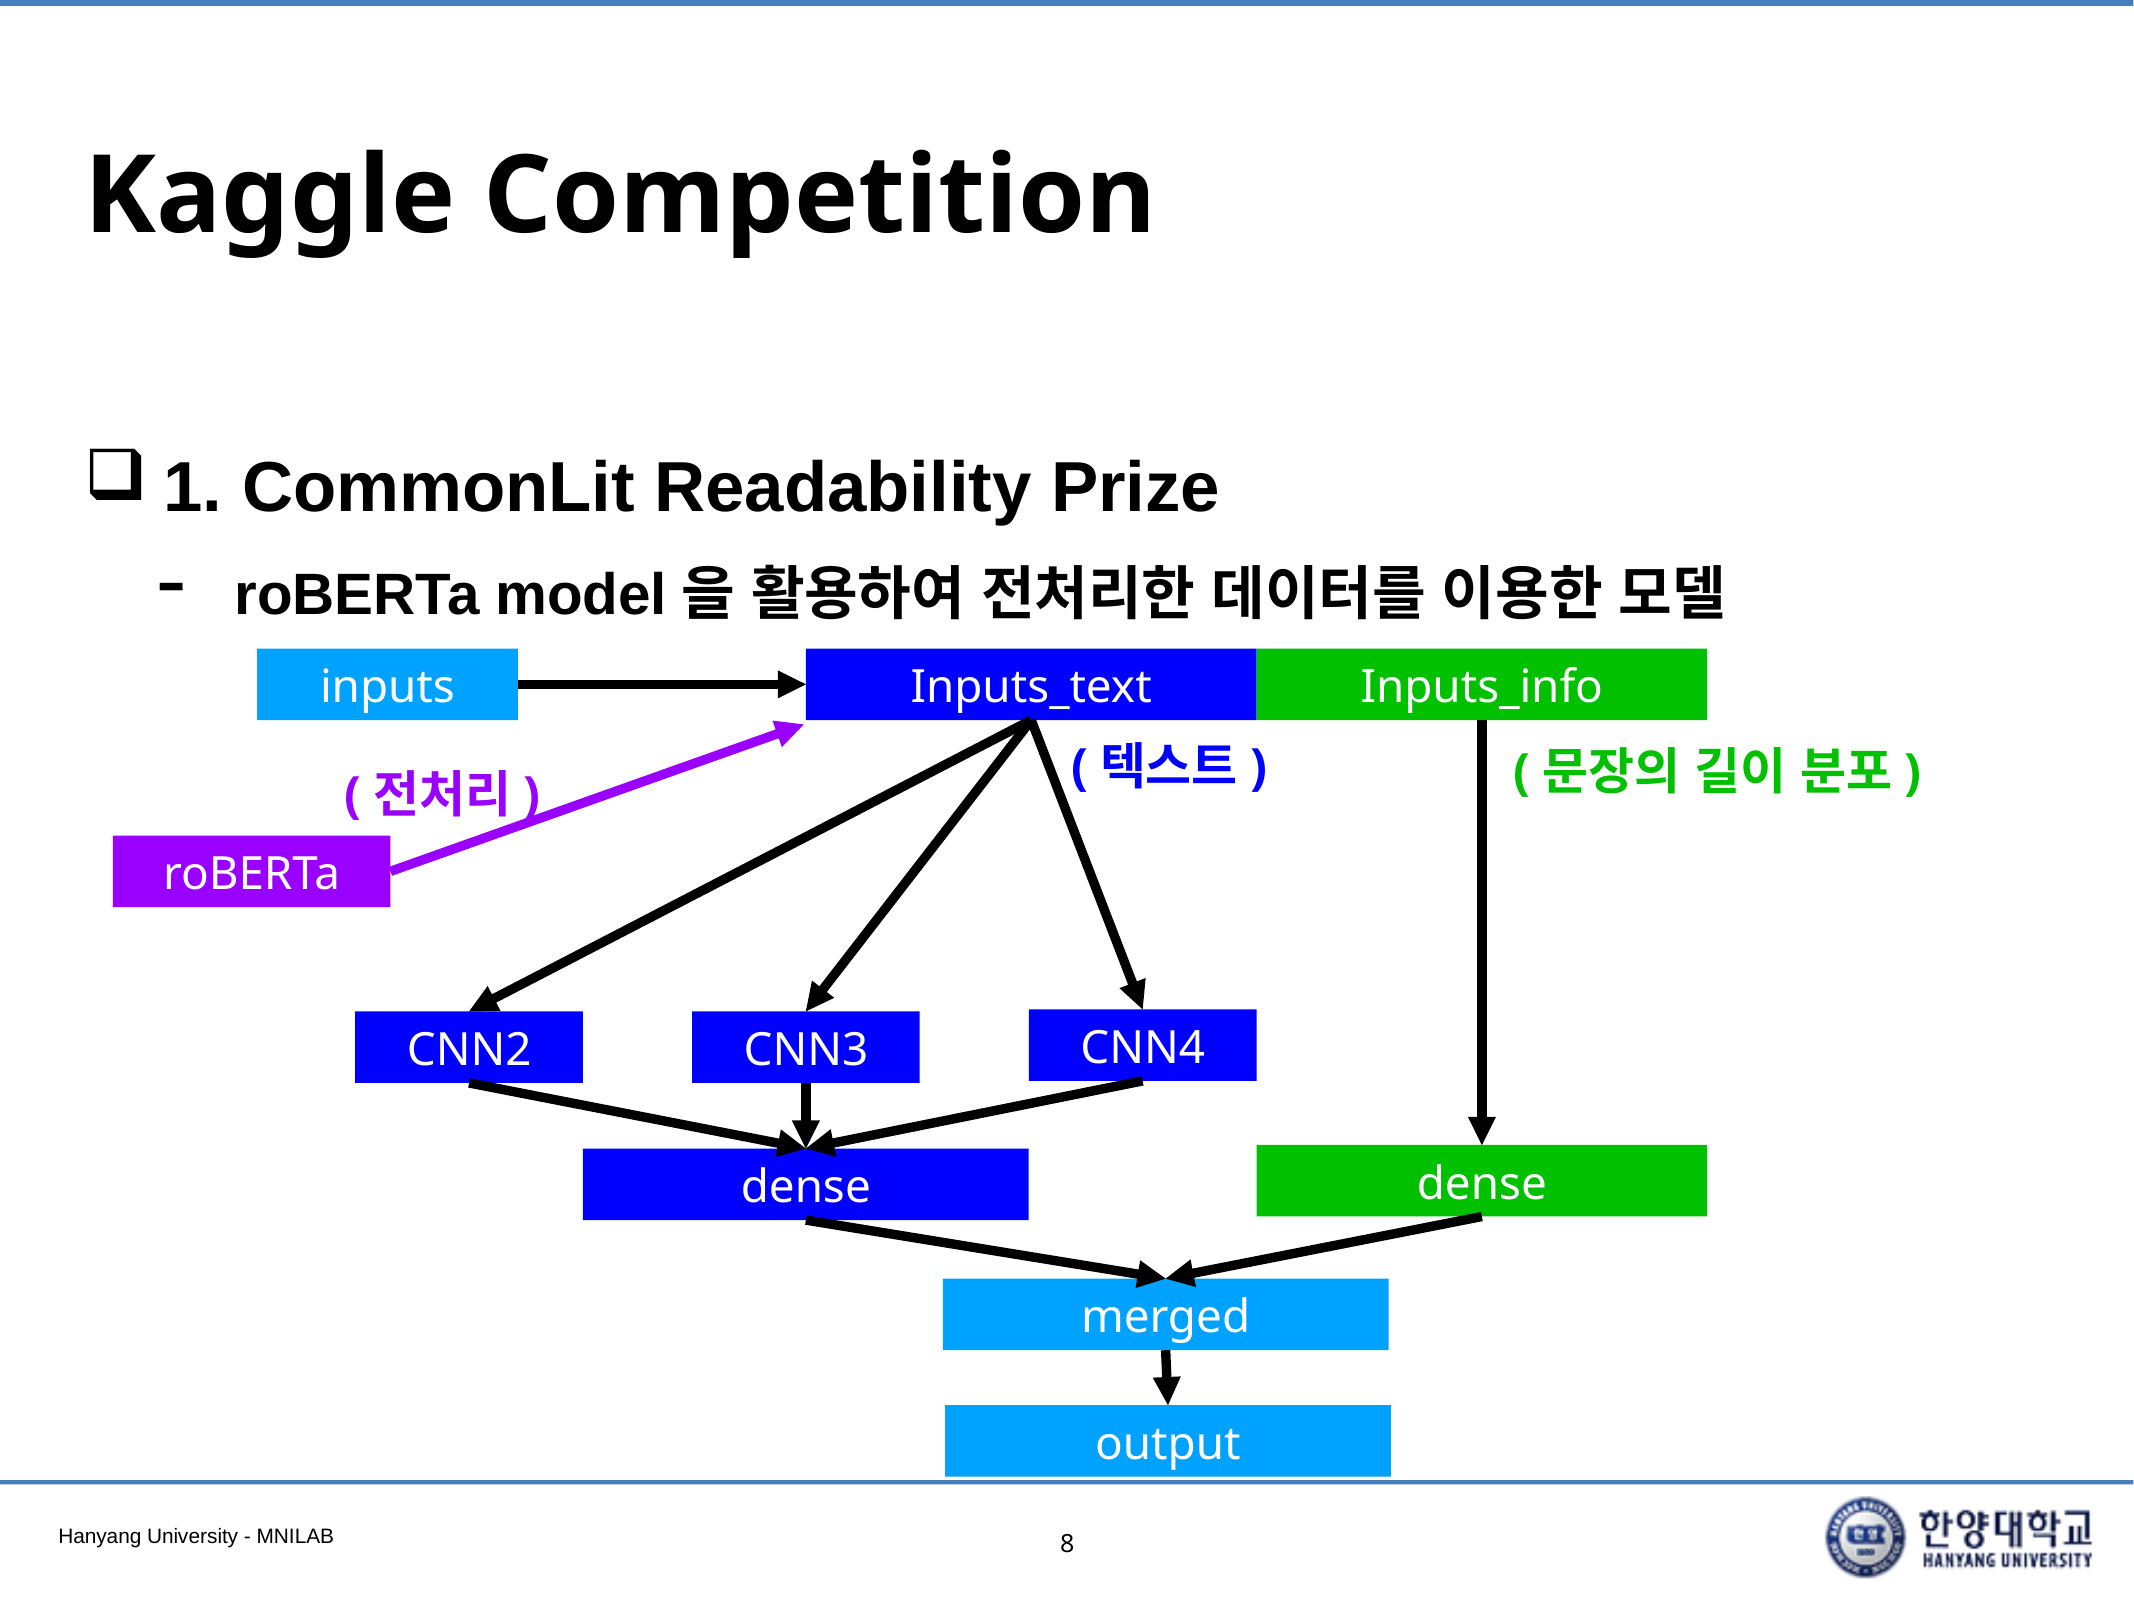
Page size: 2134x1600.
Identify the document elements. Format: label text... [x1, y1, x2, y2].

text_box dense [582, 1148, 1029, 1221]
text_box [468, 1083, 805, 1148]
text_box merged [942, 1278, 1389, 1351]
text_box (문장의 길이 분포) [1505, 730, 1931, 808]
text_box CNN3 [692, 1011, 920, 1083]
text_box Inputs_text [805, 648, 1256, 721]
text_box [468, 720, 805, 724]
text_box dense [1256, 1144, 1708, 1217]
text_box CNN4 [1028, 1009, 1257, 1081]
title Kaggle Competition [75, 41, 2058, 338]
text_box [390, 724, 805, 872]
text_box (전처리) [336, 754, 390, 831]
text_box roBERTa [112, 835, 391, 908]
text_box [805, 1220, 1165, 1278]
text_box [468, 872, 805, 1011]
list 1. CommonLit Readability Prize roBERTa model을 활용하여 전처리한 데이터를 이용한 모델 [75, 415, 2018, 677]
picture [1797, 1495, 2128, 1581]
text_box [805, 1081, 1143, 1148]
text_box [1165, 1217, 1483, 1278]
text_box CNN2 [355, 1011, 583, 1083]
slide_number 8 [1037, 1518, 1098, 1567]
text_box output [945, 1405, 1391, 1477]
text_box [1031, 720, 1143, 1009]
text_box Inputs_info [1256, 648, 1708, 721]
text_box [1165, 1350, 1169, 1405]
text_box (텍스트) [1143, 725, 1276, 803]
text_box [805, 720, 1032, 1011]
text_box inputs [257, 648, 518, 721]
